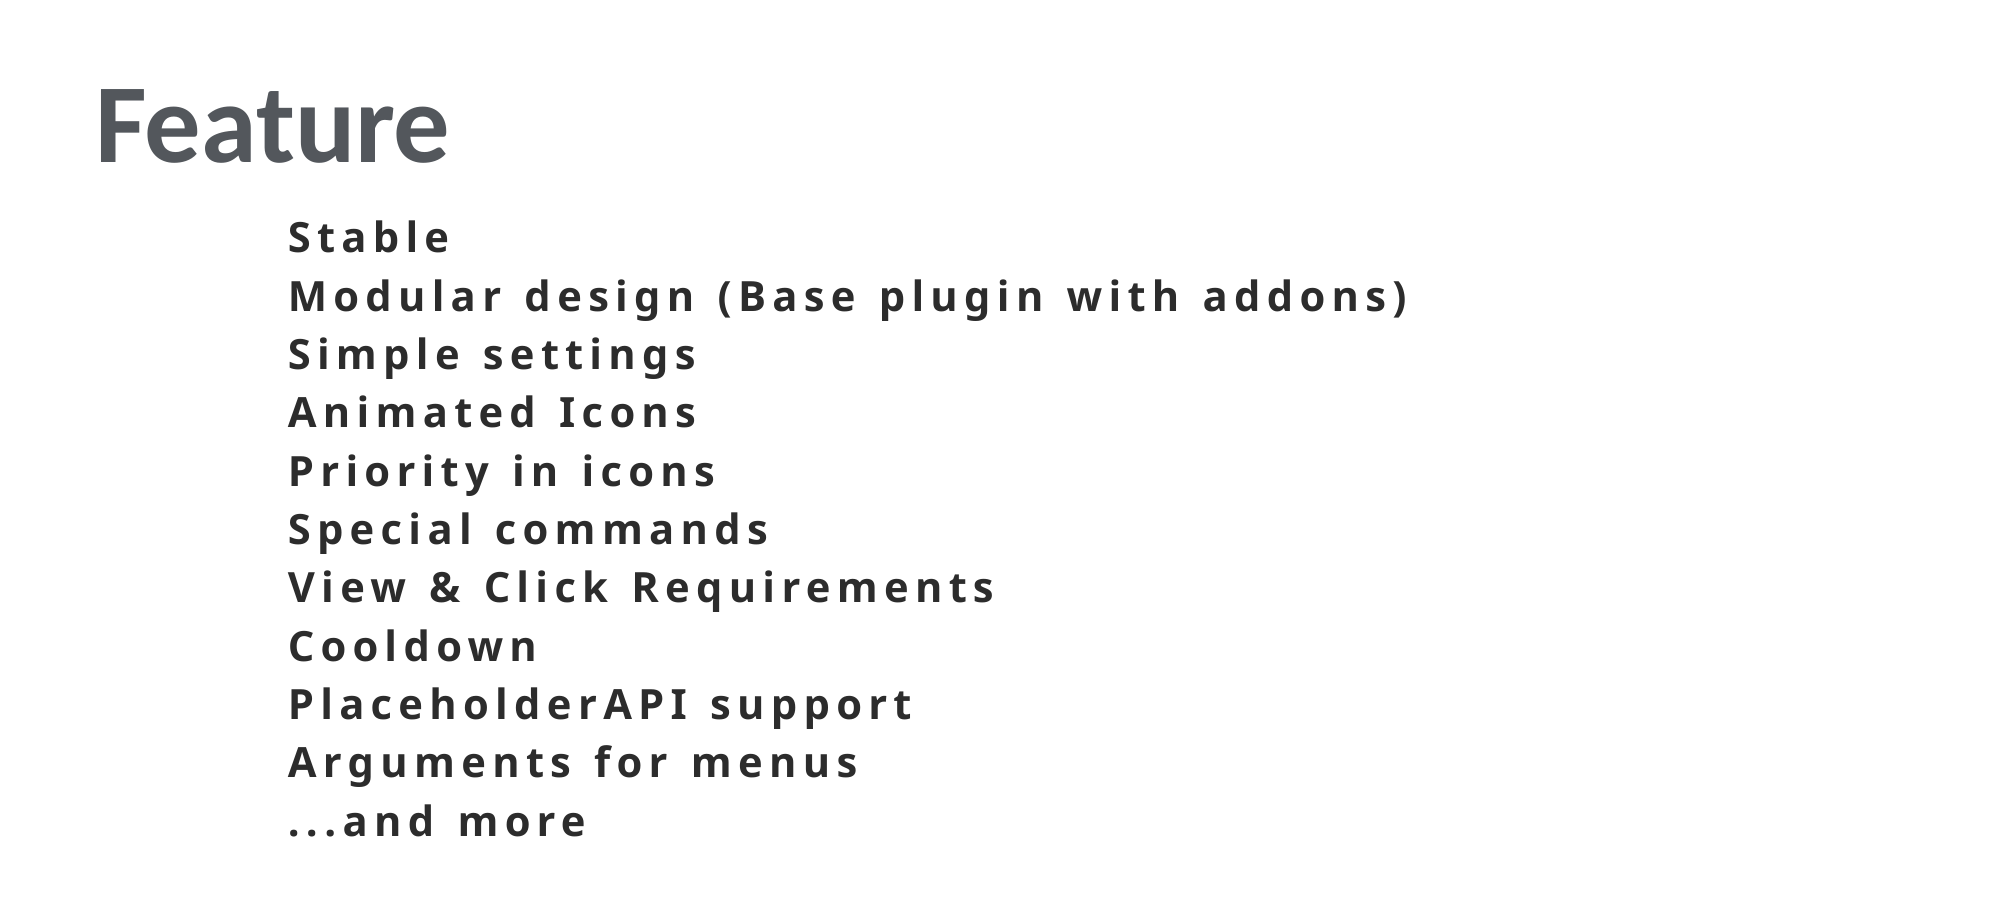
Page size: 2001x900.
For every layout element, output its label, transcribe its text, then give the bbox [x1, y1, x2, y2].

text_box Feature [79, 42, 467, 193]
text_box Stable Modular design (Base plugin with addons) Simple settings Animated Icons Priority in icons Special commands View & Click Requirements Cooldown PlaceholderAPI support Arguments for menus ...and more [273, 195, 1715, 852]
